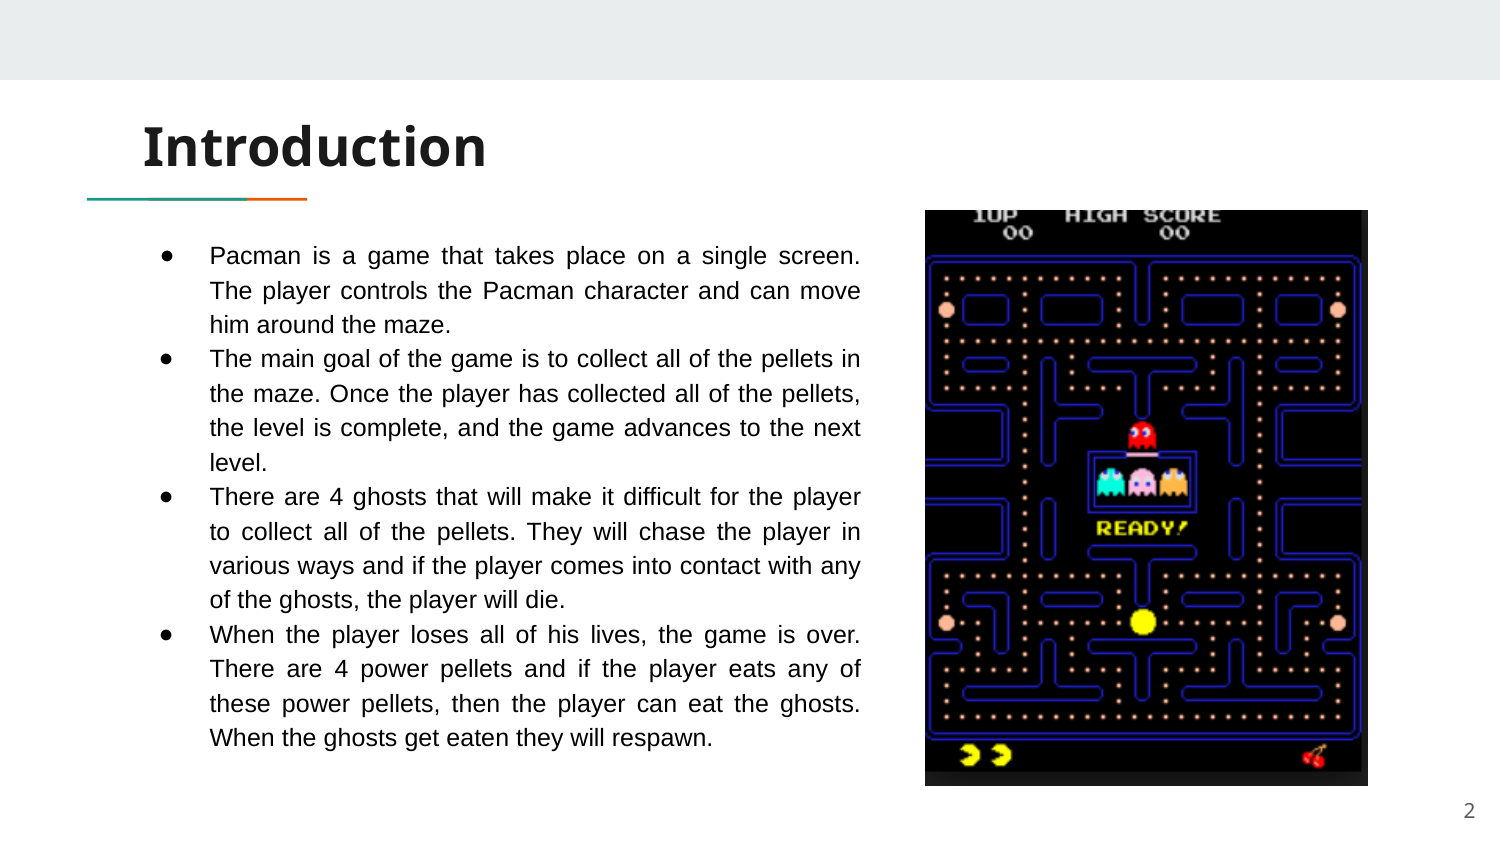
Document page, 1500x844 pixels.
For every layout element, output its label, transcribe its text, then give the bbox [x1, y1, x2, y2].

list Pacman is a game that takes place on a single screen. The player controls the Pacman character and can move him around the maze. The main goal of the game is to collect all of the pellets in the maze. Once the player has collected all of the pellets, the level is complete, and the game advances to the next level. There are 4 ghosts that will make it difficult for the player to collect all of the pellets. They will chase the player in various ways and if the player comes into contact with any of the ghosts, the player will die. When the player loses all of his lives, the game is over. There are 4 power pellets and if the player eats any of these power pellets, then the player can eat the ghosts. When the ghosts get eaten they will respawn. [119, 220, 878, 786]
picture [924, 210, 1368, 787]
title Introduction [128, 97, 1390, 186]
slide_number 2 [1400, 779, 1491, 844]
